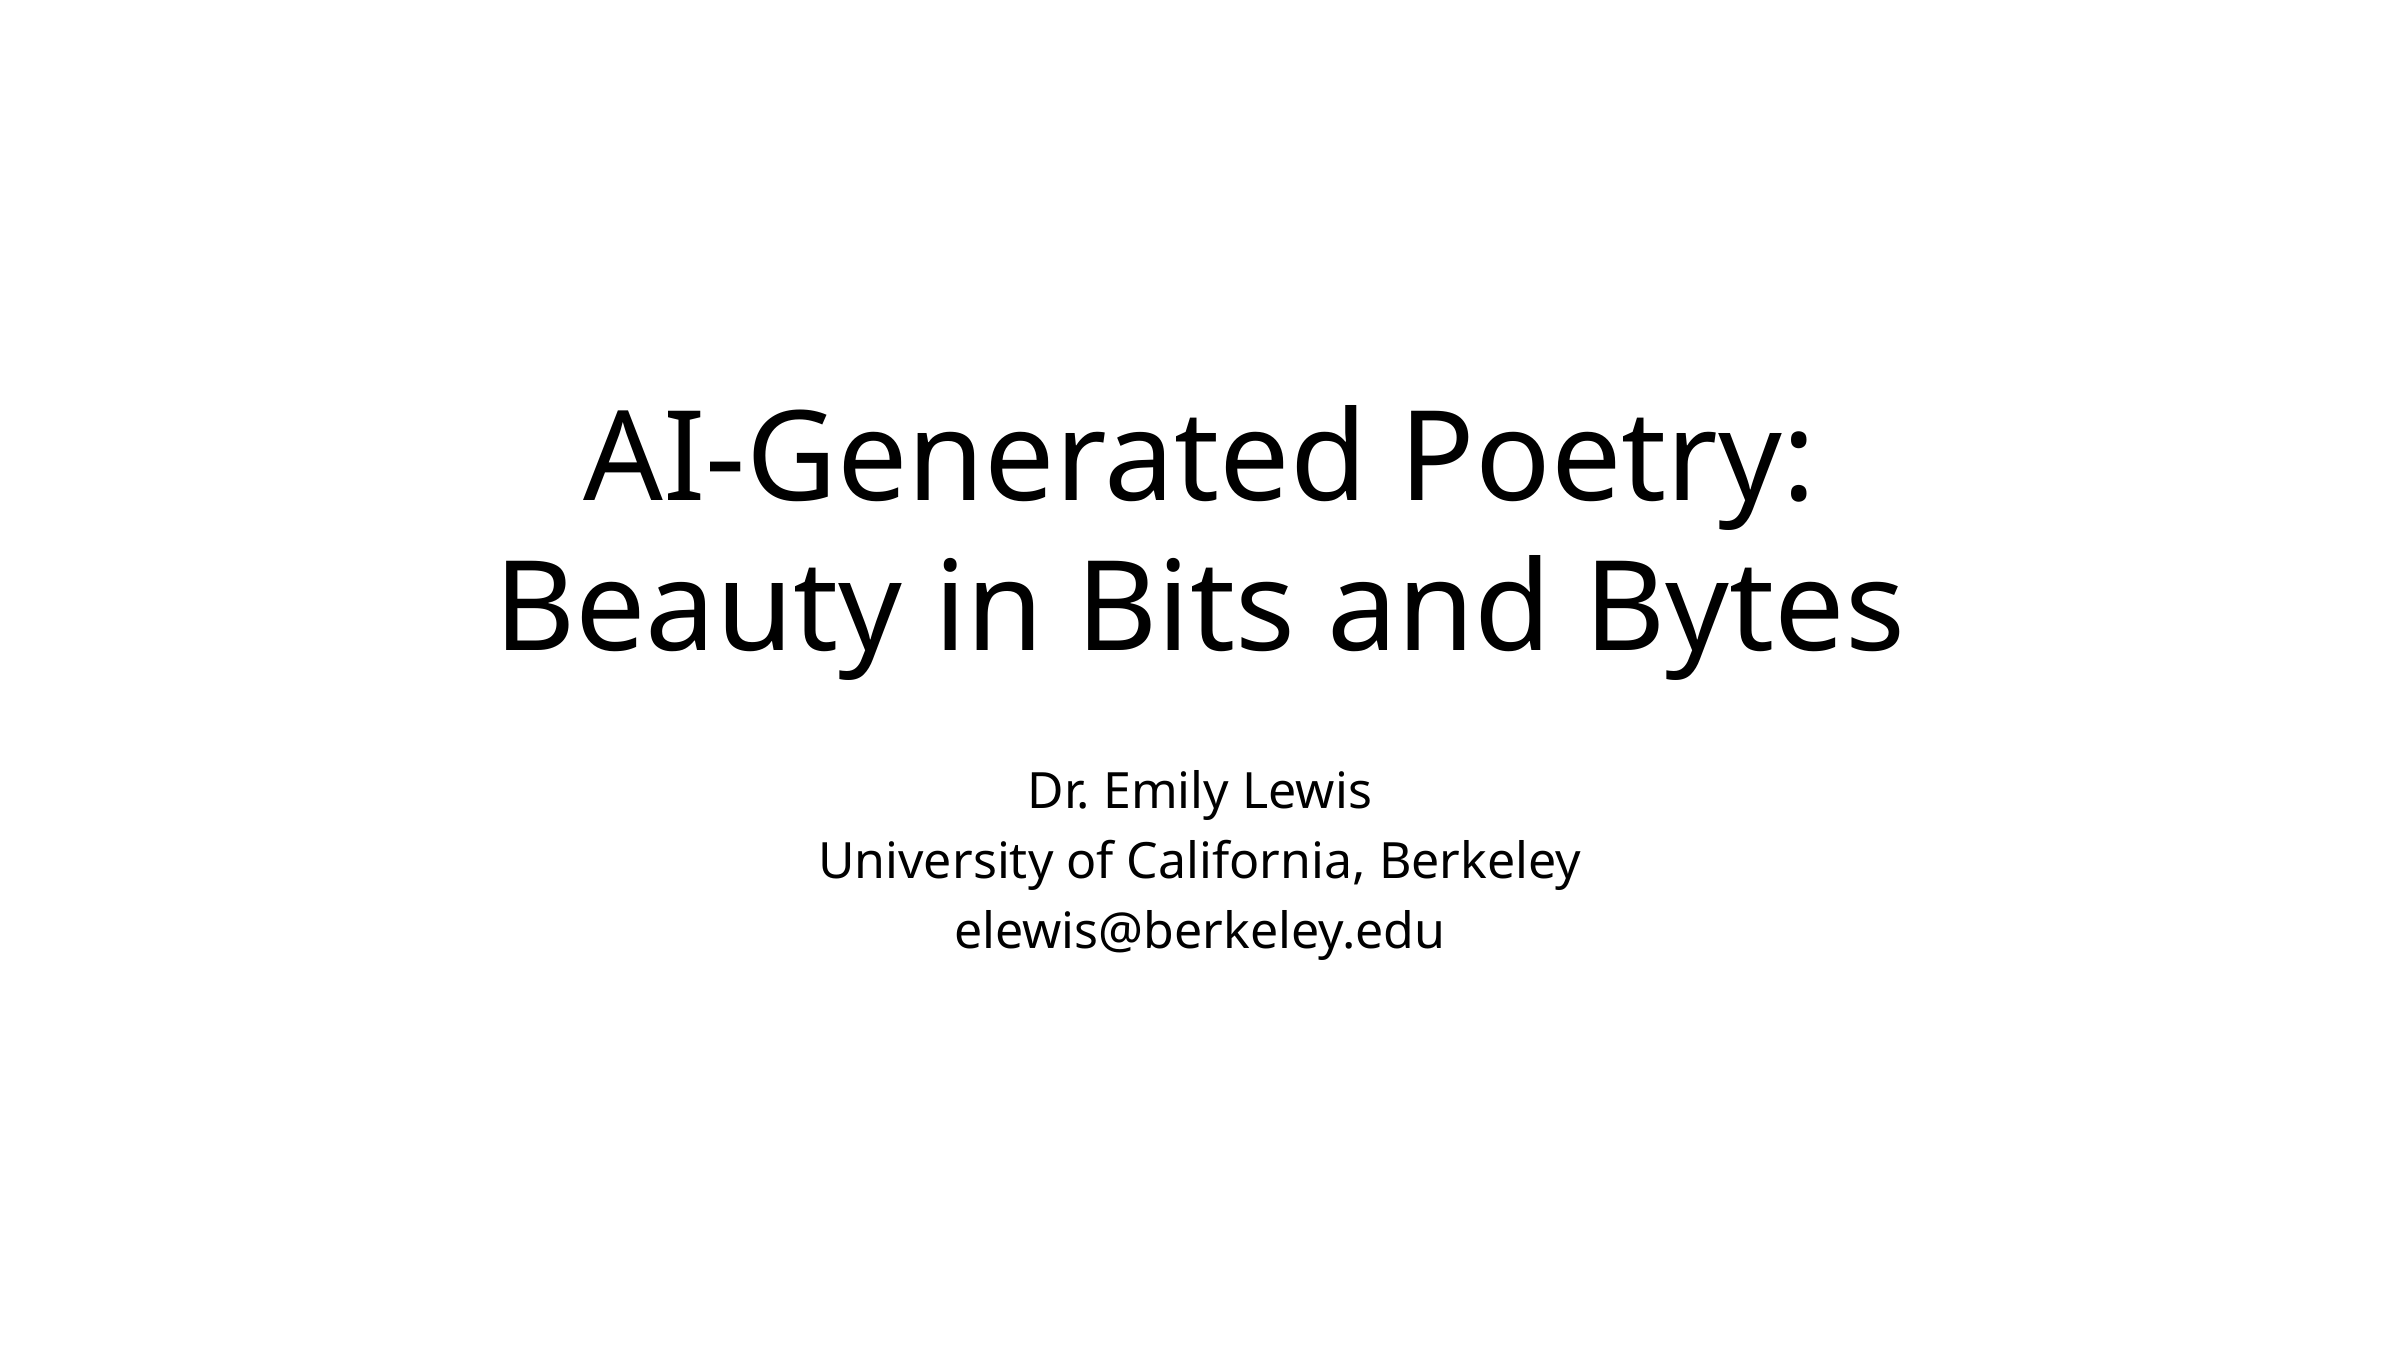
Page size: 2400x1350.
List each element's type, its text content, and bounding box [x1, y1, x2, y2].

subtitle Dr. Emily Lewis University of California, Berkeley elewis@berkeley.edu [450, 750, 1950, 1023]
title AI-Generated Poetry: Beauty in Bits and Bytes [450, 329, 1950, 721]
